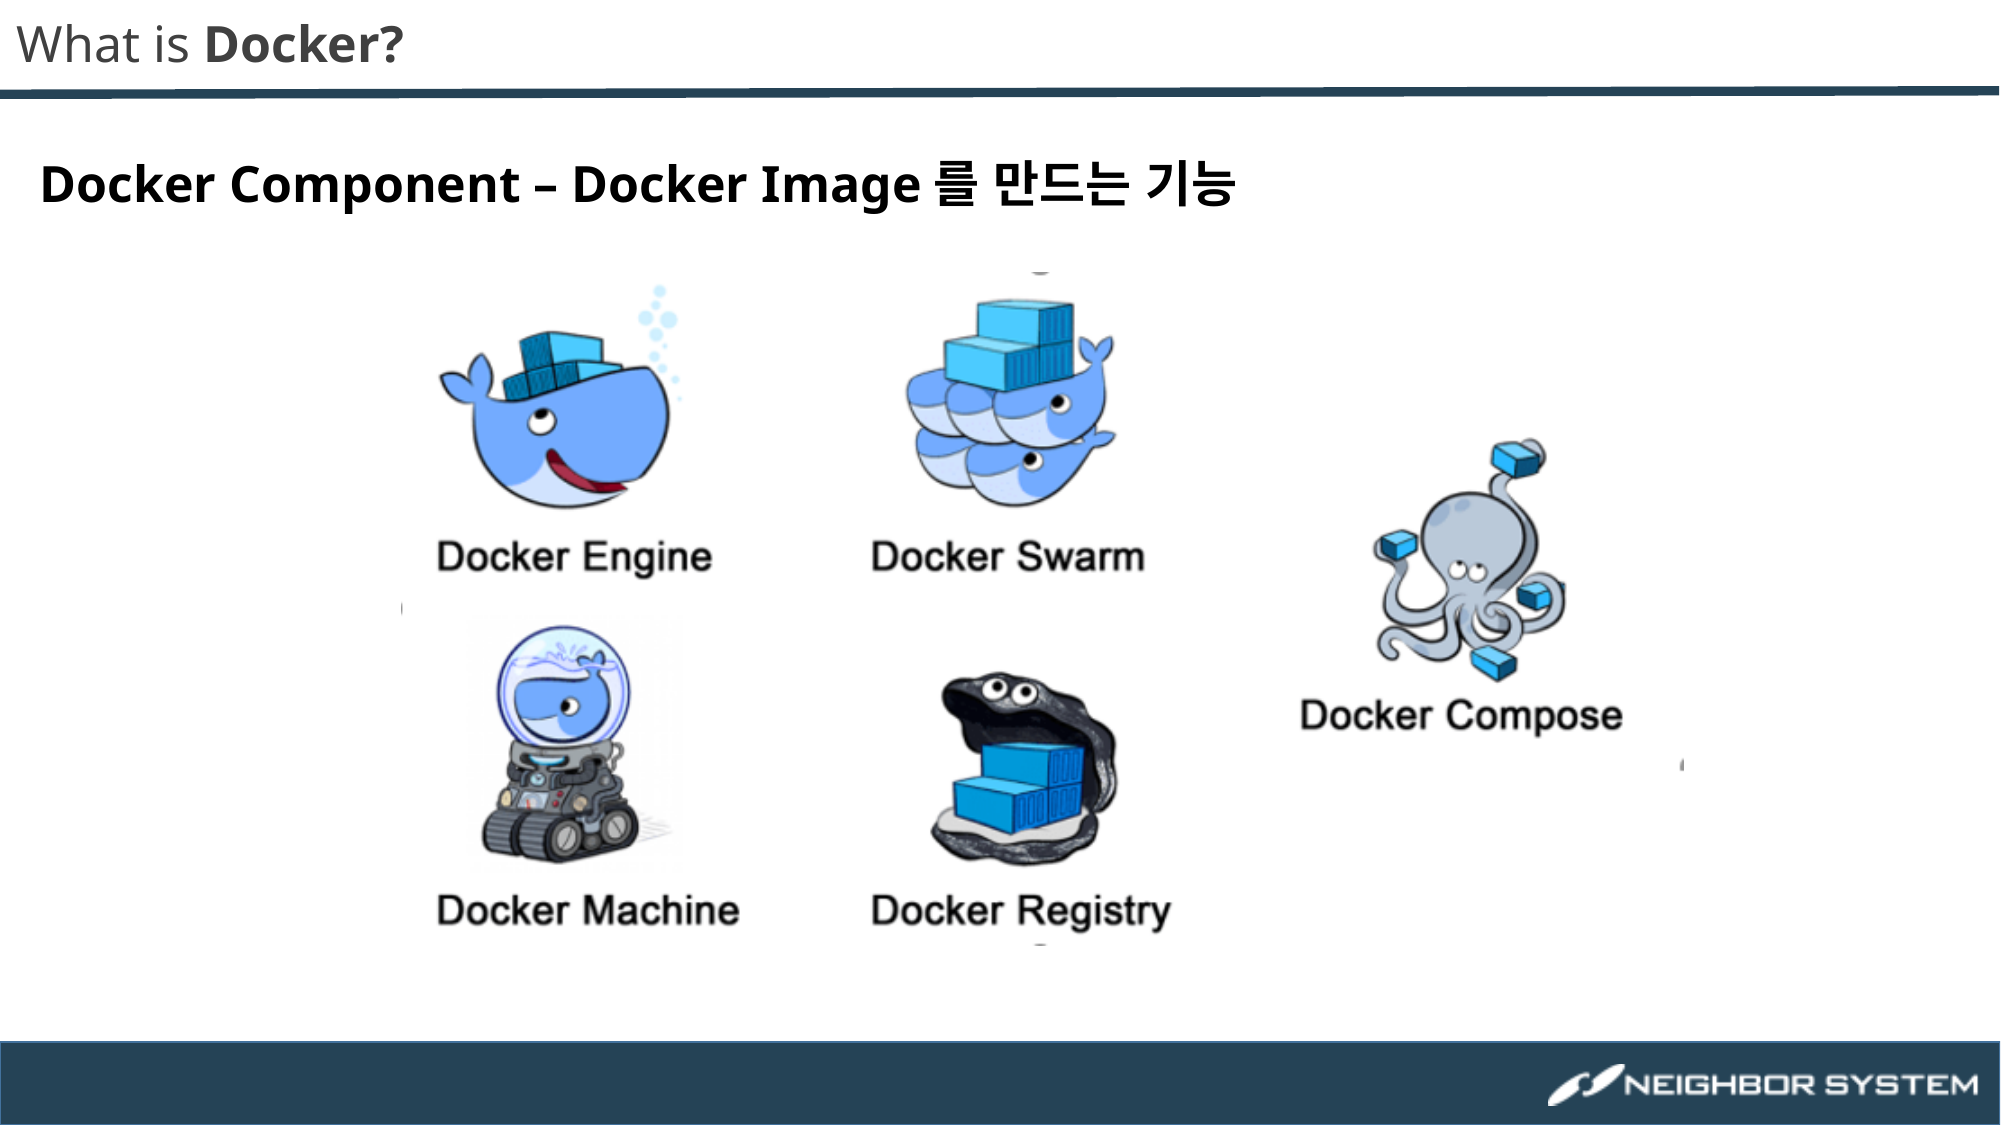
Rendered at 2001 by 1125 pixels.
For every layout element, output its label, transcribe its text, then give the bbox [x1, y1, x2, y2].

picture [401, 272, 1684, 946]
text_box Docker Component – Docker Image를 만드는 기능 [24, 144, 1350, 220]
